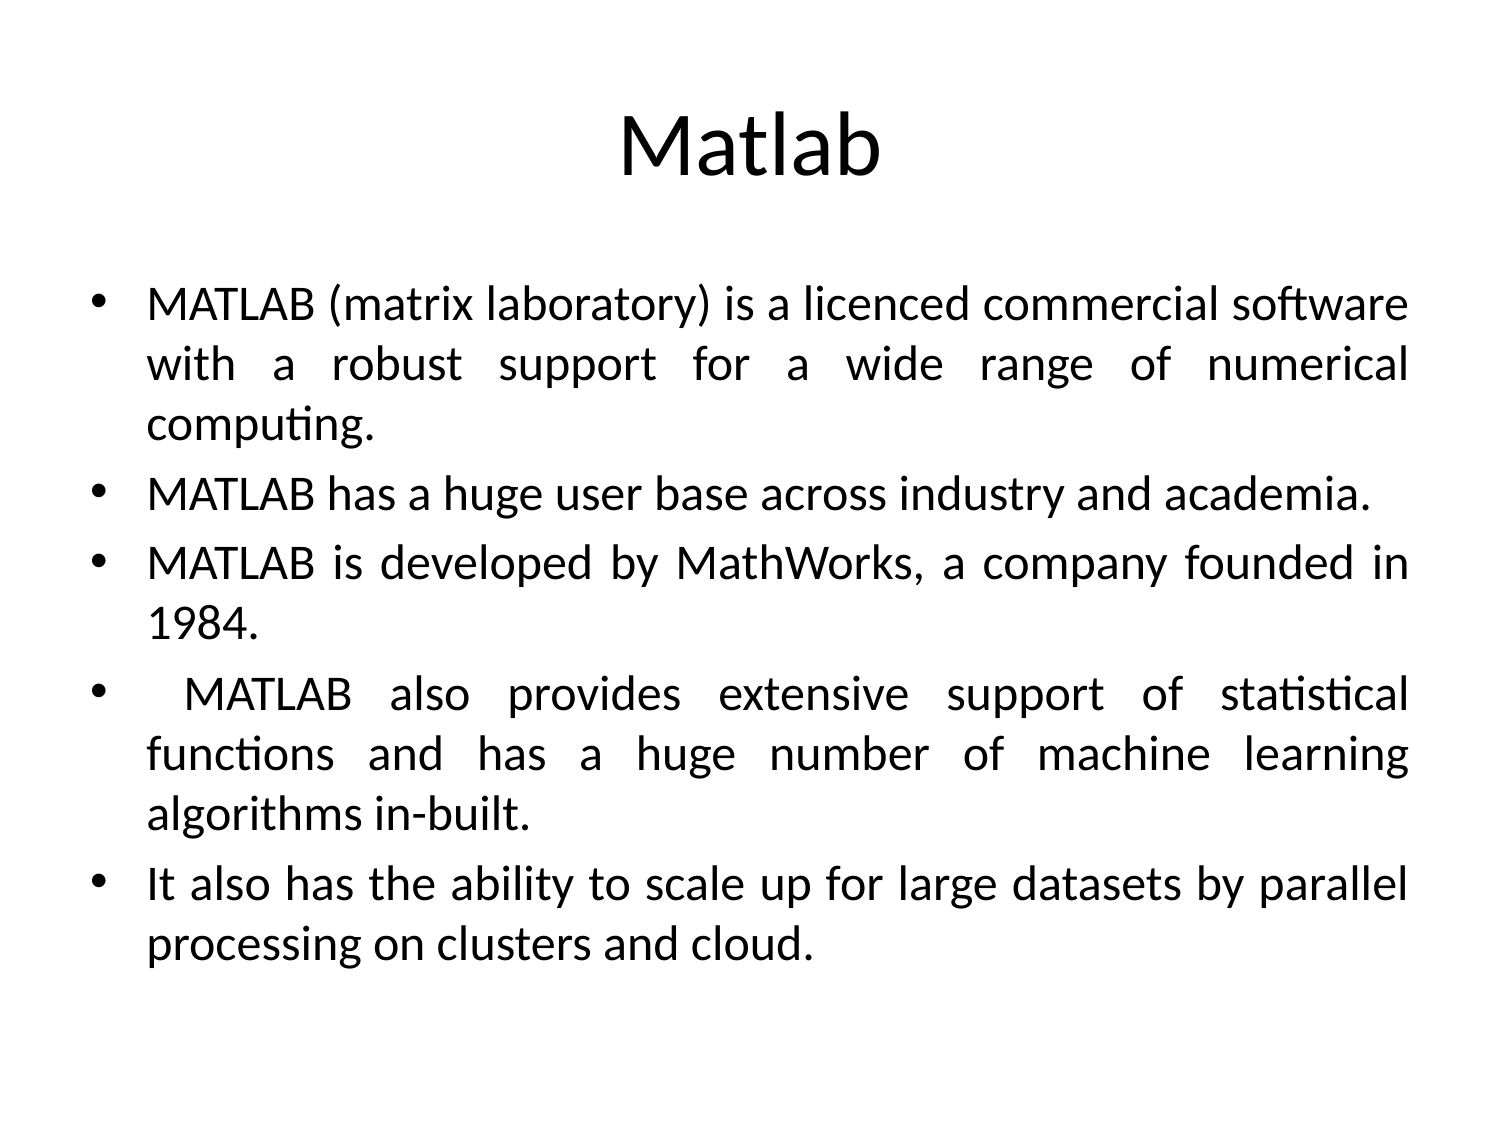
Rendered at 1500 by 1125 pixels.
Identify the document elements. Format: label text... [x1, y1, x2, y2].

title Matlab [75, 45, 1425, 233]
list MATLAB (matrix laboratory) is a licenced commercial software with a robust support for a wide range of numerical computing. MATLAB has a huge user base across industry and academia. MATLAB is developed by MathWorks, a company founded in 1984. MATLAB also provides extensive support of statistical functions and has a huge number of machine learning algorithms in-built. It also has the ability to scale up for large datasets by parallel processing on clusters and cloud. [75, 262, 1425, 1005]
